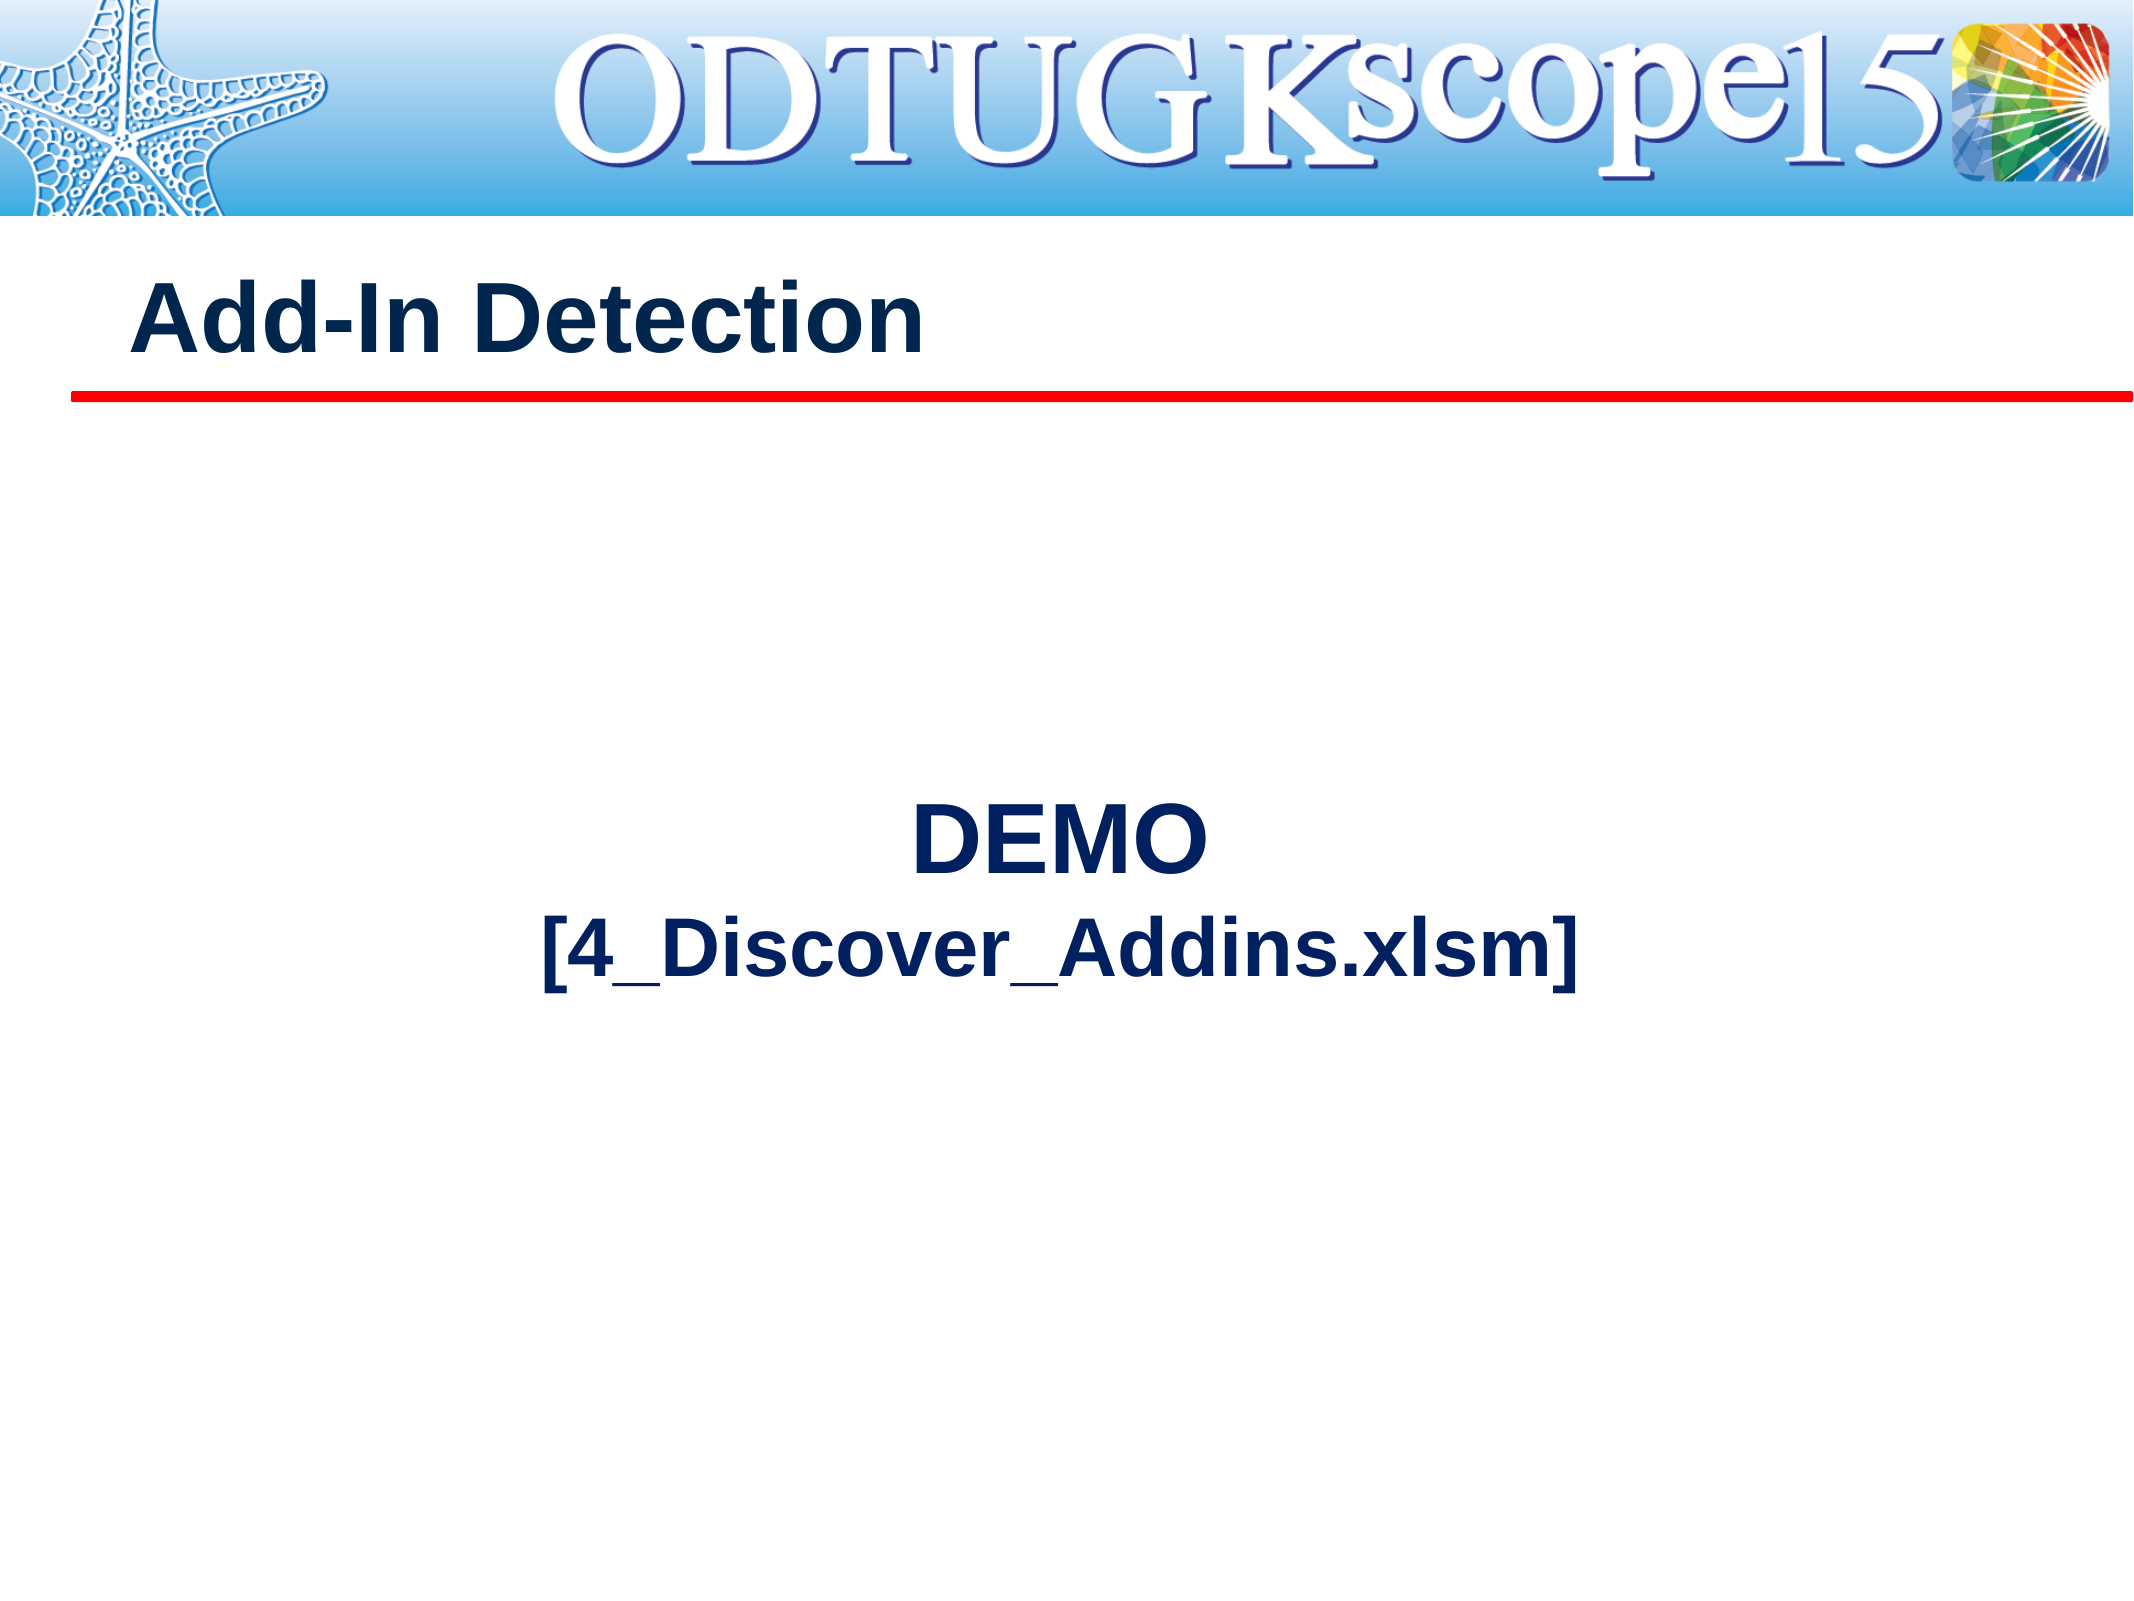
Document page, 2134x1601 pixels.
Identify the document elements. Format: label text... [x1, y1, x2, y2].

list DEMO [4_Discover_Addins.xlsm] [153, 762, 1967, 1512]
title Add-In Detection [106, 248, 2134, 392]
picture [0, 0, 2134, 216]
